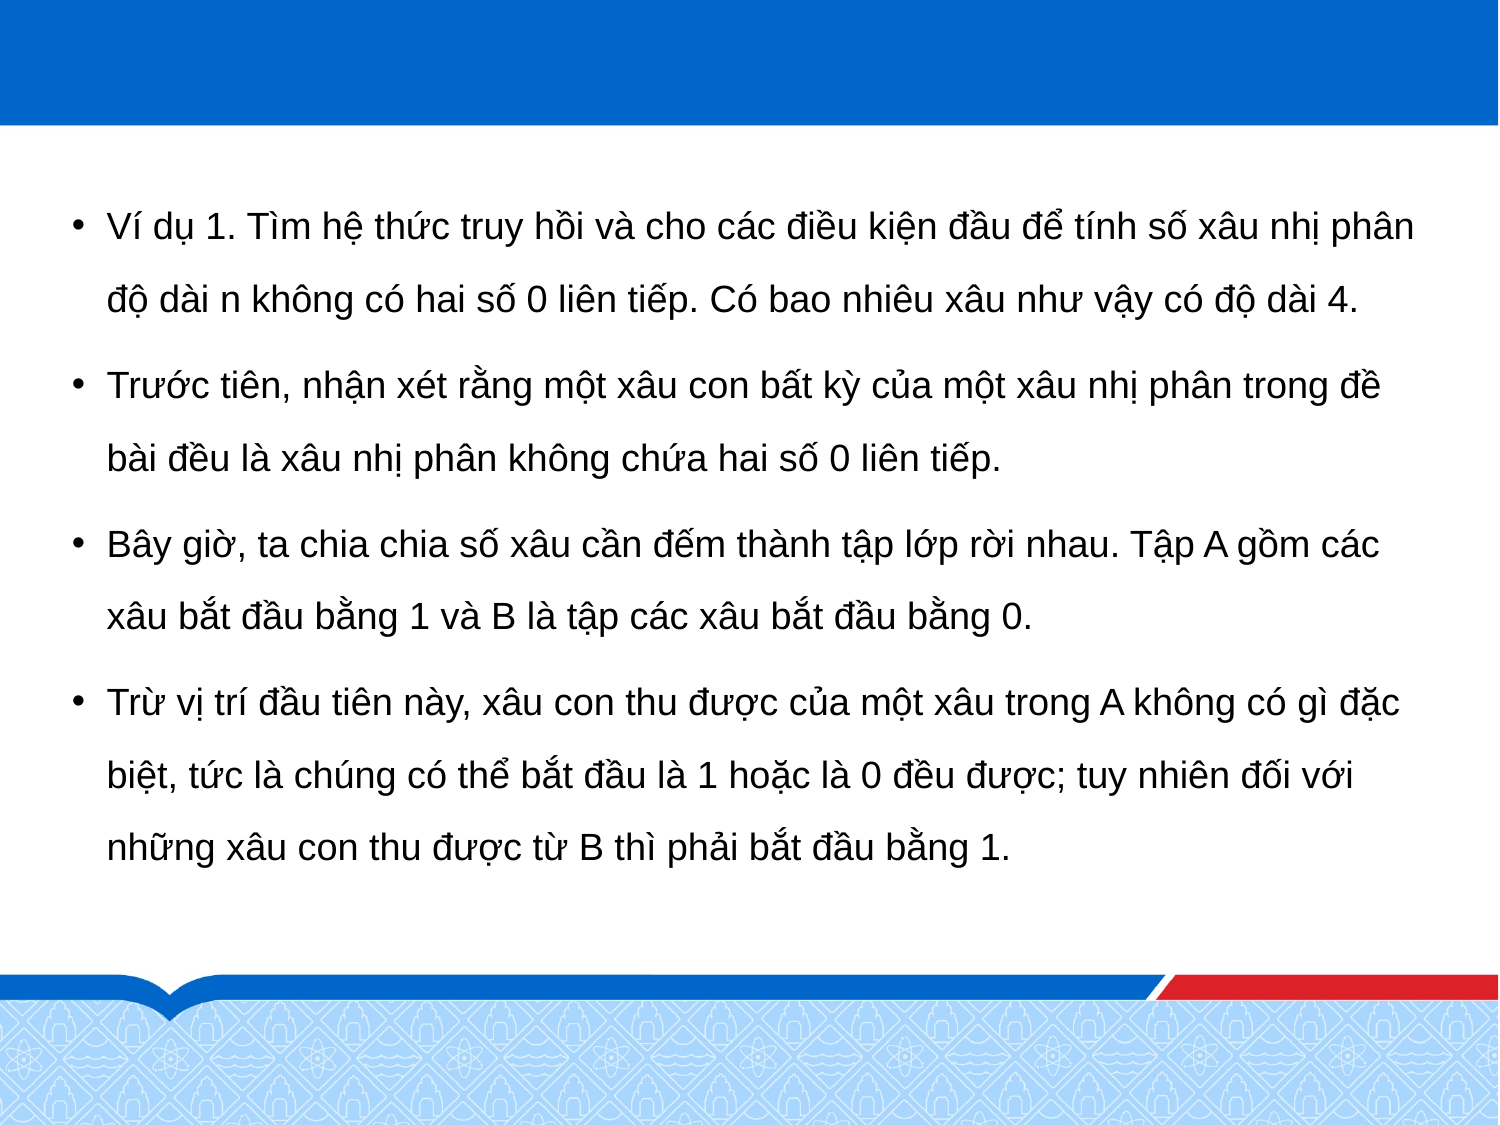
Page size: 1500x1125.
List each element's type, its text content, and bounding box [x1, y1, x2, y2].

list Ví dụ 1. Tìm hệ thức truy hồi và cho các điều kiện đầu để tính số xâu nhị phân độ dài n không có hai số 0 liên tiếp. Có bao nhiêu xâu như vậy có độ dài 4. Trước tiên, nhận xét rằng một xâu con bất kỳ của một xâu nhị phân trong đề bài đều là xâu nhị phân không chứa hai số 0 liên tiếp. Bây giờ, ta chia chia số xâu cần đếm thành tập lớp rời nhau. Tập A gồm các xâu bắt đầu bằng 1 và B là tập các xâu bắt đầu bằng 0. Trừ vị trí đầu tiên này, xâu con thu được của một xâu trong A không có gì đặc biệt, tức là chúng có thể bắt đầu là 1 hoặc là 0 đều được; tuy nhiên đối với những xâu con thu được từ B thì phải bắt đầu bằng 1. [56, 167, 1438, 947]
picture [0, 0, 1499, 1125]
